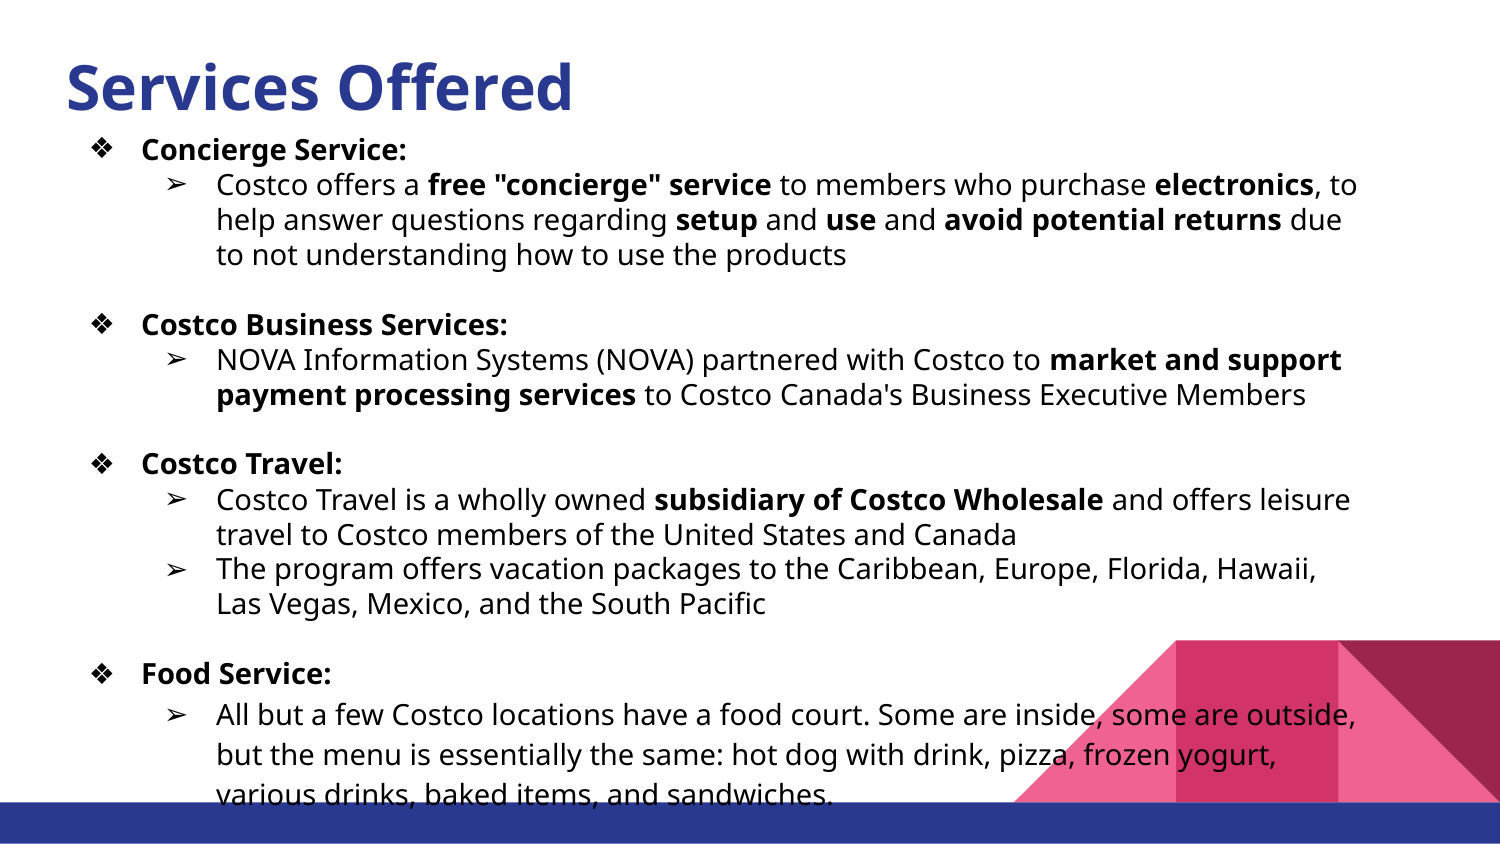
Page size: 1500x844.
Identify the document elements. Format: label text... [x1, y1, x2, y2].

list Concierge Service: Costco offers a free "concierge" service to members who purchase electronics, to help answer questions regarding setup and use and avoid potential returns due to not understanding how to use the products Costco Business Services: NOVA Information Systems (NOVA) partnered with Costco to market and support payment processing services to Costco Canada's Business Executive Members Costco Travel: Costco Travel is a wholly owned subsidiary of Costco Wholesale and offers leisure travel to Costco members of the United States and Canada The program offers vacation packages to the Caribbean, Europe, Florida, Hawaii, Las Vegas, Mexico, and the South Pacific Food Service: All but a few Costco locations have a food court. Some are inside, some are outside, but the menu is essentially the same: hot dog with drink, pizza, frozen yogurt, various drinks, baked items, and sandwiches. [51, 116, 1387, 818]
title Services Offered [51, 32, 1449, 104]
